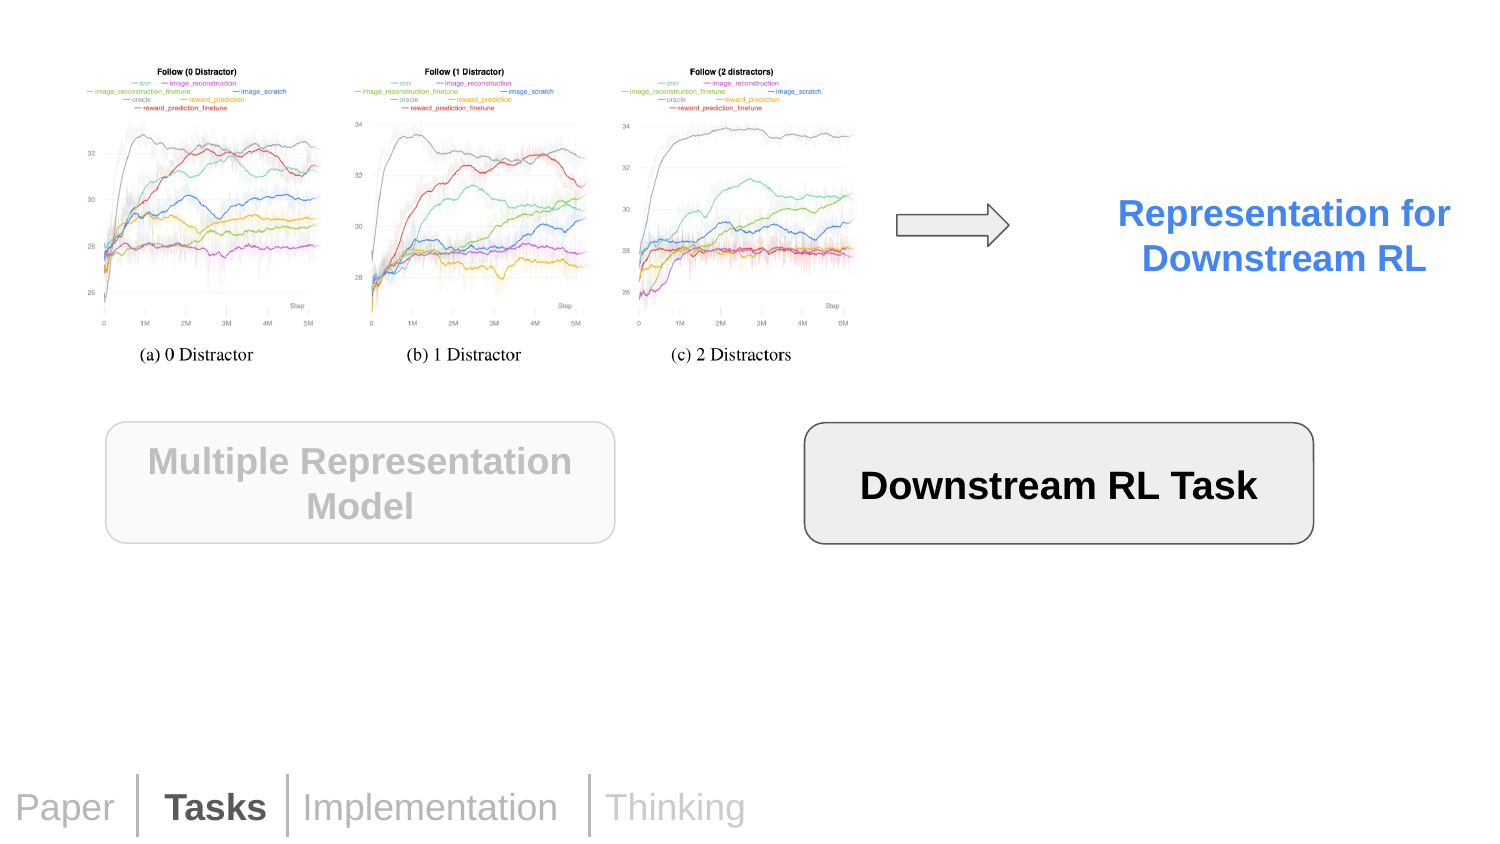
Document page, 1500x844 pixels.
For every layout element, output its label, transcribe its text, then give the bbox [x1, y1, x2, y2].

text_box Tasks [149, 767, 287, 843]
text_box Downstream RL Task [804, 422, 1314, 544]
picture [39, 31, 885, 375]
picture [63, 384, 673, 639]
text_box Thinking [589, 767, 916, 843]
text_box Representation for Downstream RL [1102, 173, 1467, 295]
text_box [896, 203, 1010, 247]
text_box Paper [0, 767, 149, 843]
text_box Implementation [287, 767, 589, 843]
